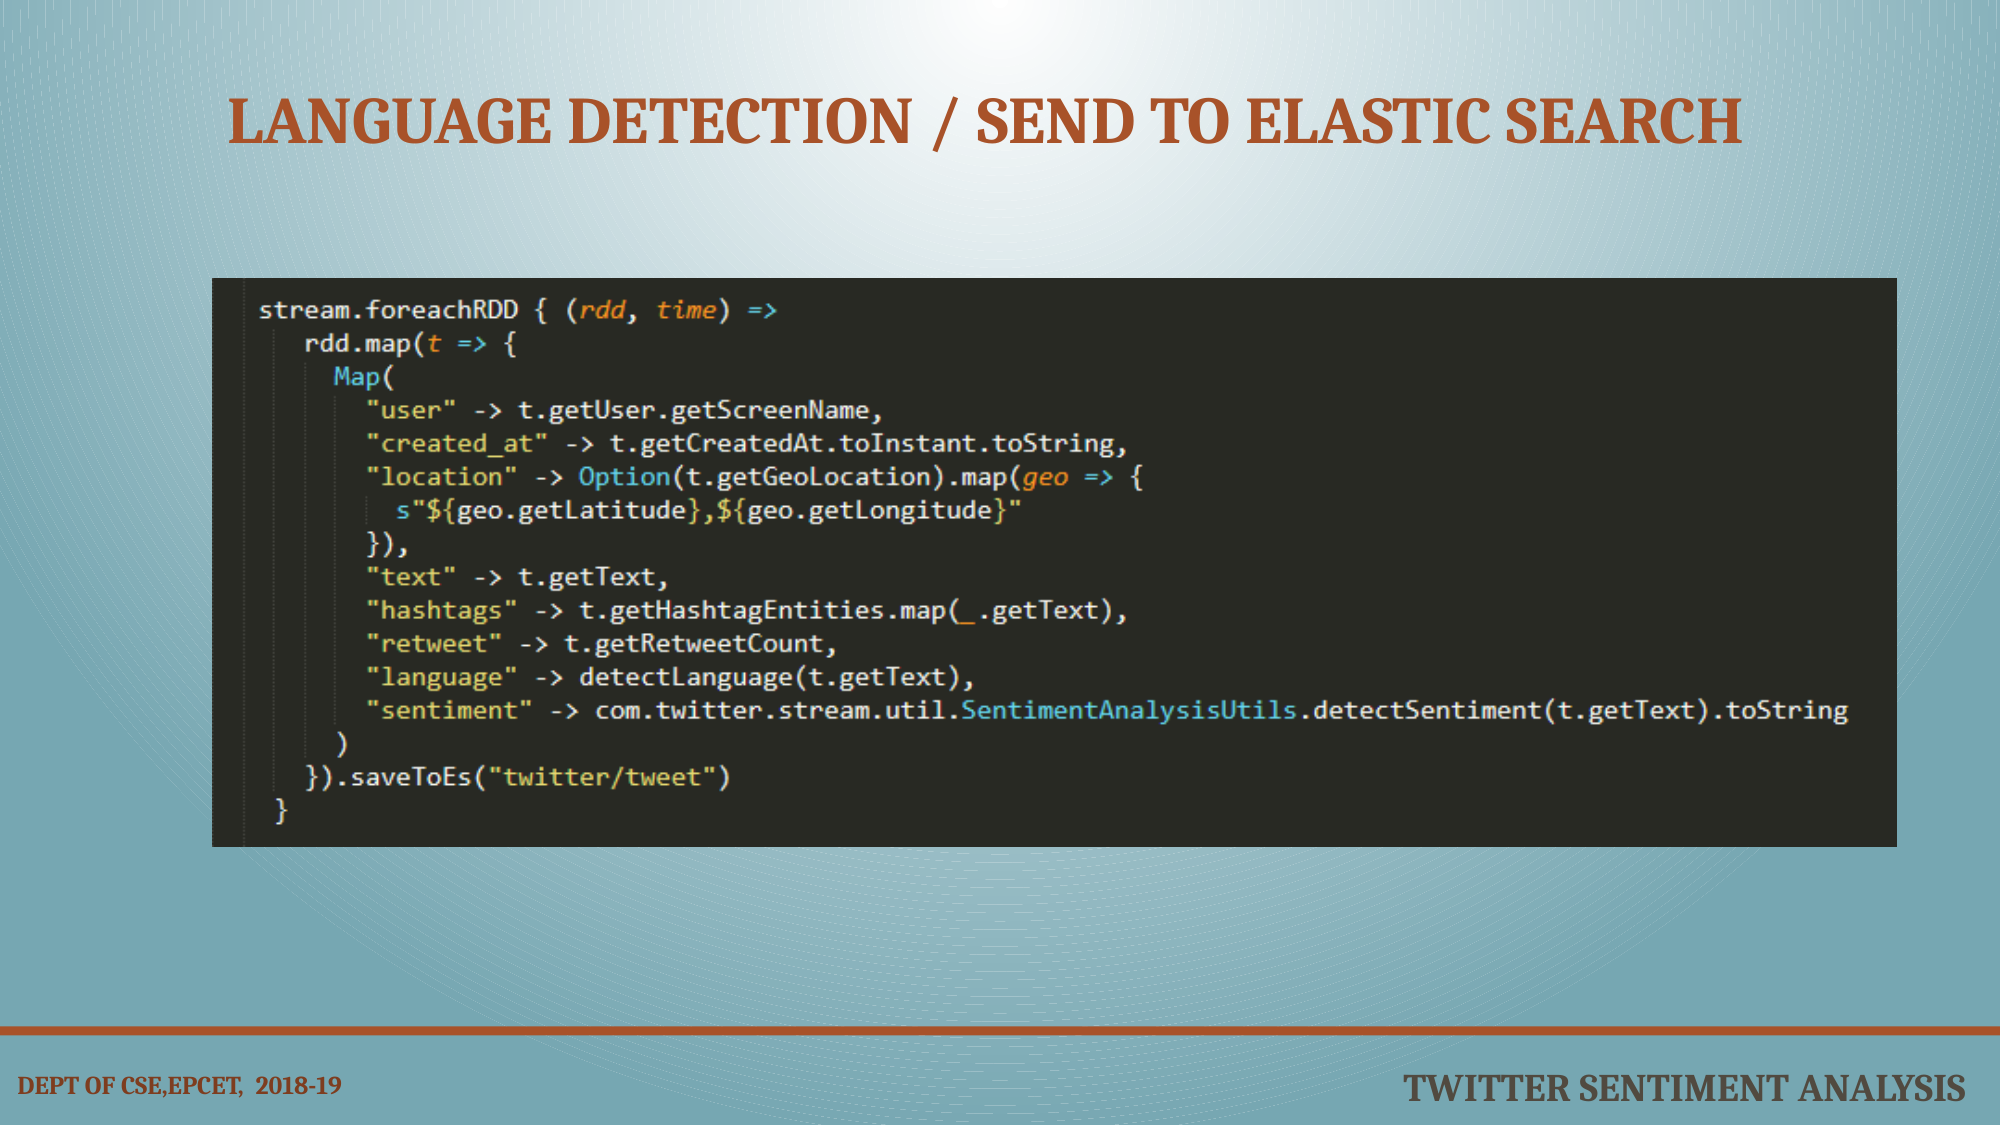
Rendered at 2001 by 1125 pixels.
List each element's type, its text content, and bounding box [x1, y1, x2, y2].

title LANGUAGE DETECTION / SEND TO ELASTIC SEARCH [212, 62, 1881, 166]
picture [212, 278, 1897, 847]
text_box Dept of CSE,EPCET, 2018-19 [0, 1064, 379, 1125]
text_box Twitter sentiment analysis [1387, 1059, 1982, 1120]
